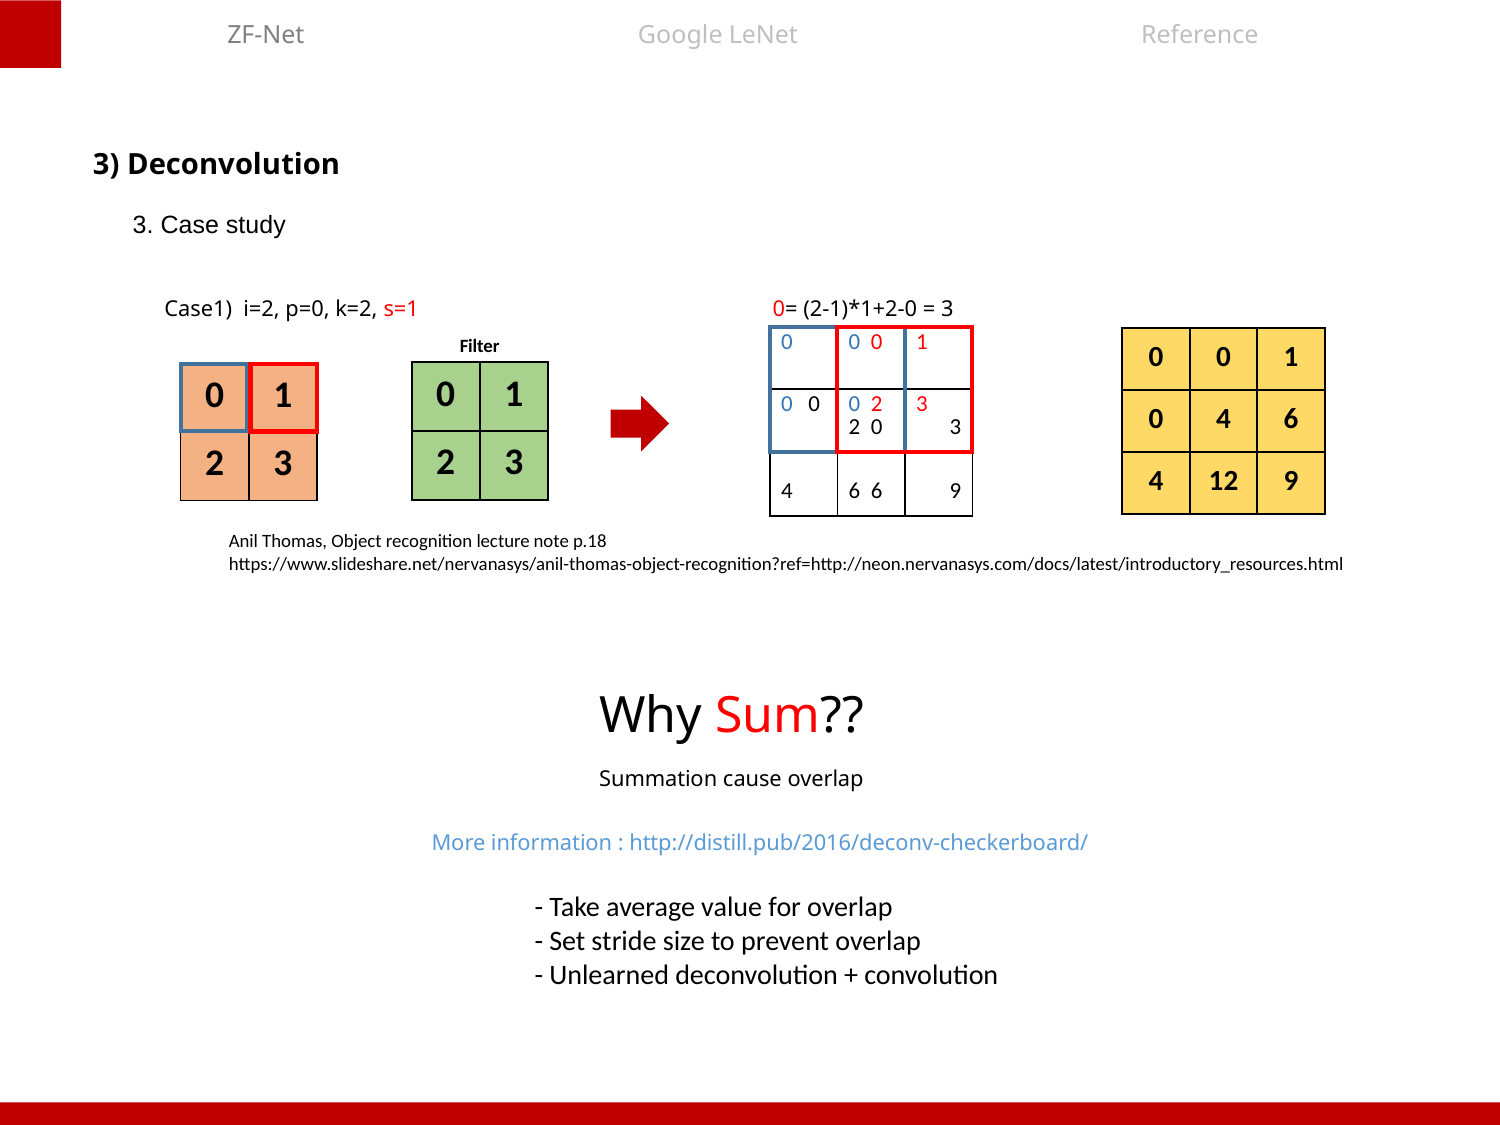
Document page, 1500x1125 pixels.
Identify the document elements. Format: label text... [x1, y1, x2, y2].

text_box [249, 363, 318, 433]
text_box [0, 0, 62, 69]
text_box Summation cause overlap [330, 757, 1133, 799]
table_cell 3 [481, 432, 547, 499]
text_box Reference [1126, 11, 1274, 57]
text_box [180, 363, 248, 432]
table_cell 0 [1123, 391, 1189, 451]
table_header 0 [1123, 329, 1189, 389]
text_box [836, 329, 973, 453]
text_box [0, 1101, 1500, 1125]
table_cell 6 6 [838, 453, 904, 515]
table_cell 3 [250, 433, 316, 500]
table_cell 4 [771, 453, 837, 515]
table_cell 6 [1258, 391, 1324, 451]
table_header 0 [413, 363, 479, 430]
text_box Google LeNet [582, 11, 854, 57]
text_box More information : http://distill.pub/2016/deconv-checkerboard/ [359, 821, 1162, 863]
text_box - Take average value for overlap - Set stride size to prevent overlap - Unlearned deconvolution + convolution [519, 881, 1020, 998]
text_box Anil Thomas, Object recognition lecture note p.18 https://www.slideshare.net/nervanasys/anil-thomas-object-recognition?ref=http://neon.nervanasys.com/docs/latest/introductory_resources.html [214, 521, 1381, 582]
table_cell 4 [1123, 453, 1189, 513]
table_header 1 [481, 363, 547, 430]
table_cell 9 [906, 453, 972, 515]
text_box 0= (2-1)*1+2-0 = 3 [731, 287, 996, 329]
text_box [609, 393, 671, 455]
table_header 1 [1258, 329, 1324, 389]
text_box Case1) i=2, p=0, k=2, s=1 [149, 287, 485, 329]
table_cell 12 [1191, 453, 1256, 513]
text_box 3. Case study [117, 201, 974, 246]
table_cell 2 [181, 433, 248, 500]
text_box [769, 329, 836, 453]
table_cell 2 [413, 432, 479, 499]
table_cell 9 [1258, 453, 1324, 513]
table_cell 4 [1191, 391, 1256, 451]
table_header 0 [1191, 329, 1256, 389]
text_box Why Sum?? [548, 675, 915, 751]
text_box ZF-Net [212, 11, 320, 57]
text_box 3) Deconvolution [78, 138, 385, 188]
text_box Filter [425, 326, 534, 364]
